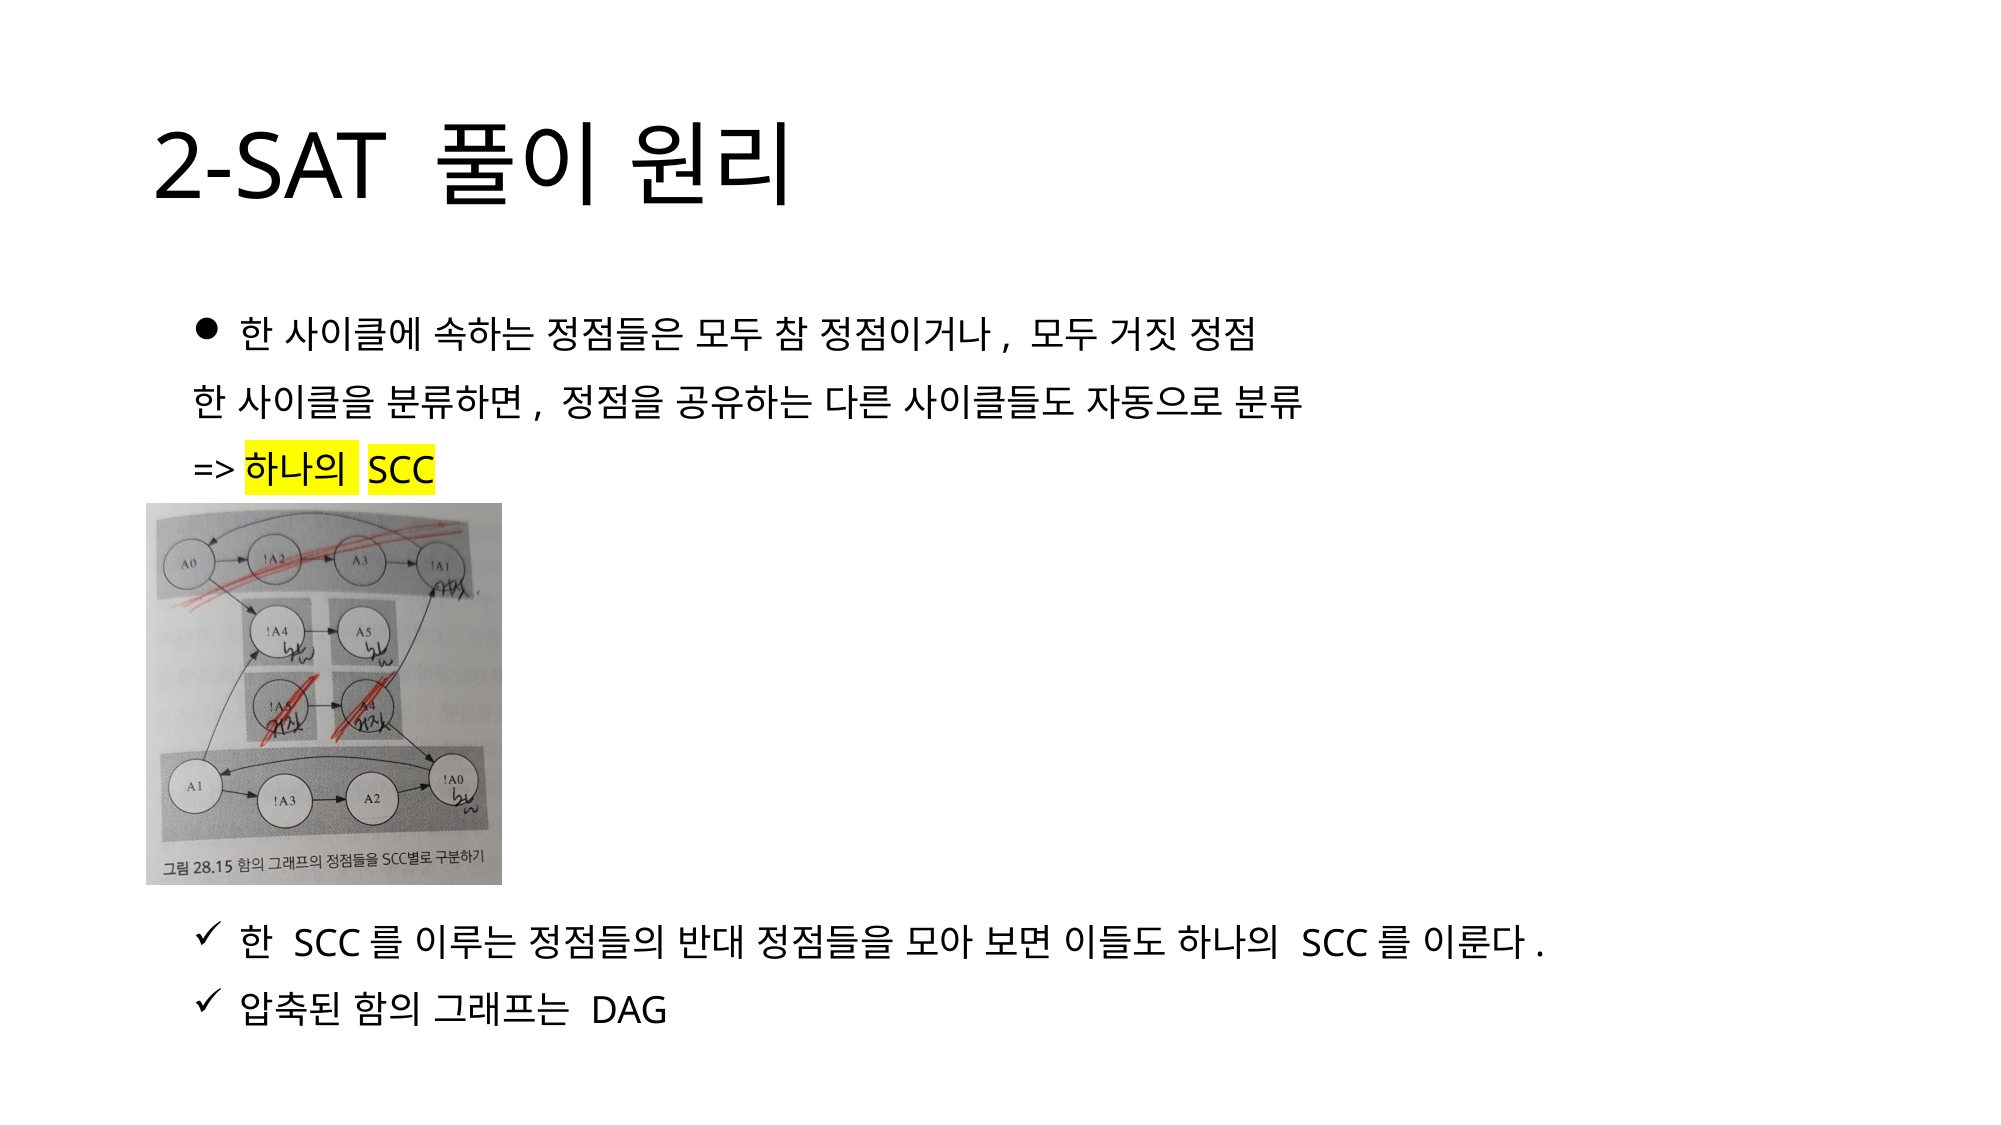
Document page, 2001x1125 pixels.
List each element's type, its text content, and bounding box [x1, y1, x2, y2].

picture [146, 503, 502, 885]
text_box 한 사이클에 속하는 정점들은 모두 참 정점이거나, 모두 거짓 정점 한 사이클을 분류하면, 정점을 공유하는 다른 사이클들도 자동으로 분류 =>하나의 SCC 한 SCC를 이루는 정점들의 반대 정점들을 모아 보면 이들도 하나의 SCC를 이룬다. 압축된 함의 그래프는 DAG [178, 281, 1561, 1107]
title 2-SAT 풀이 원리 [137, 59, 1863, 278]
